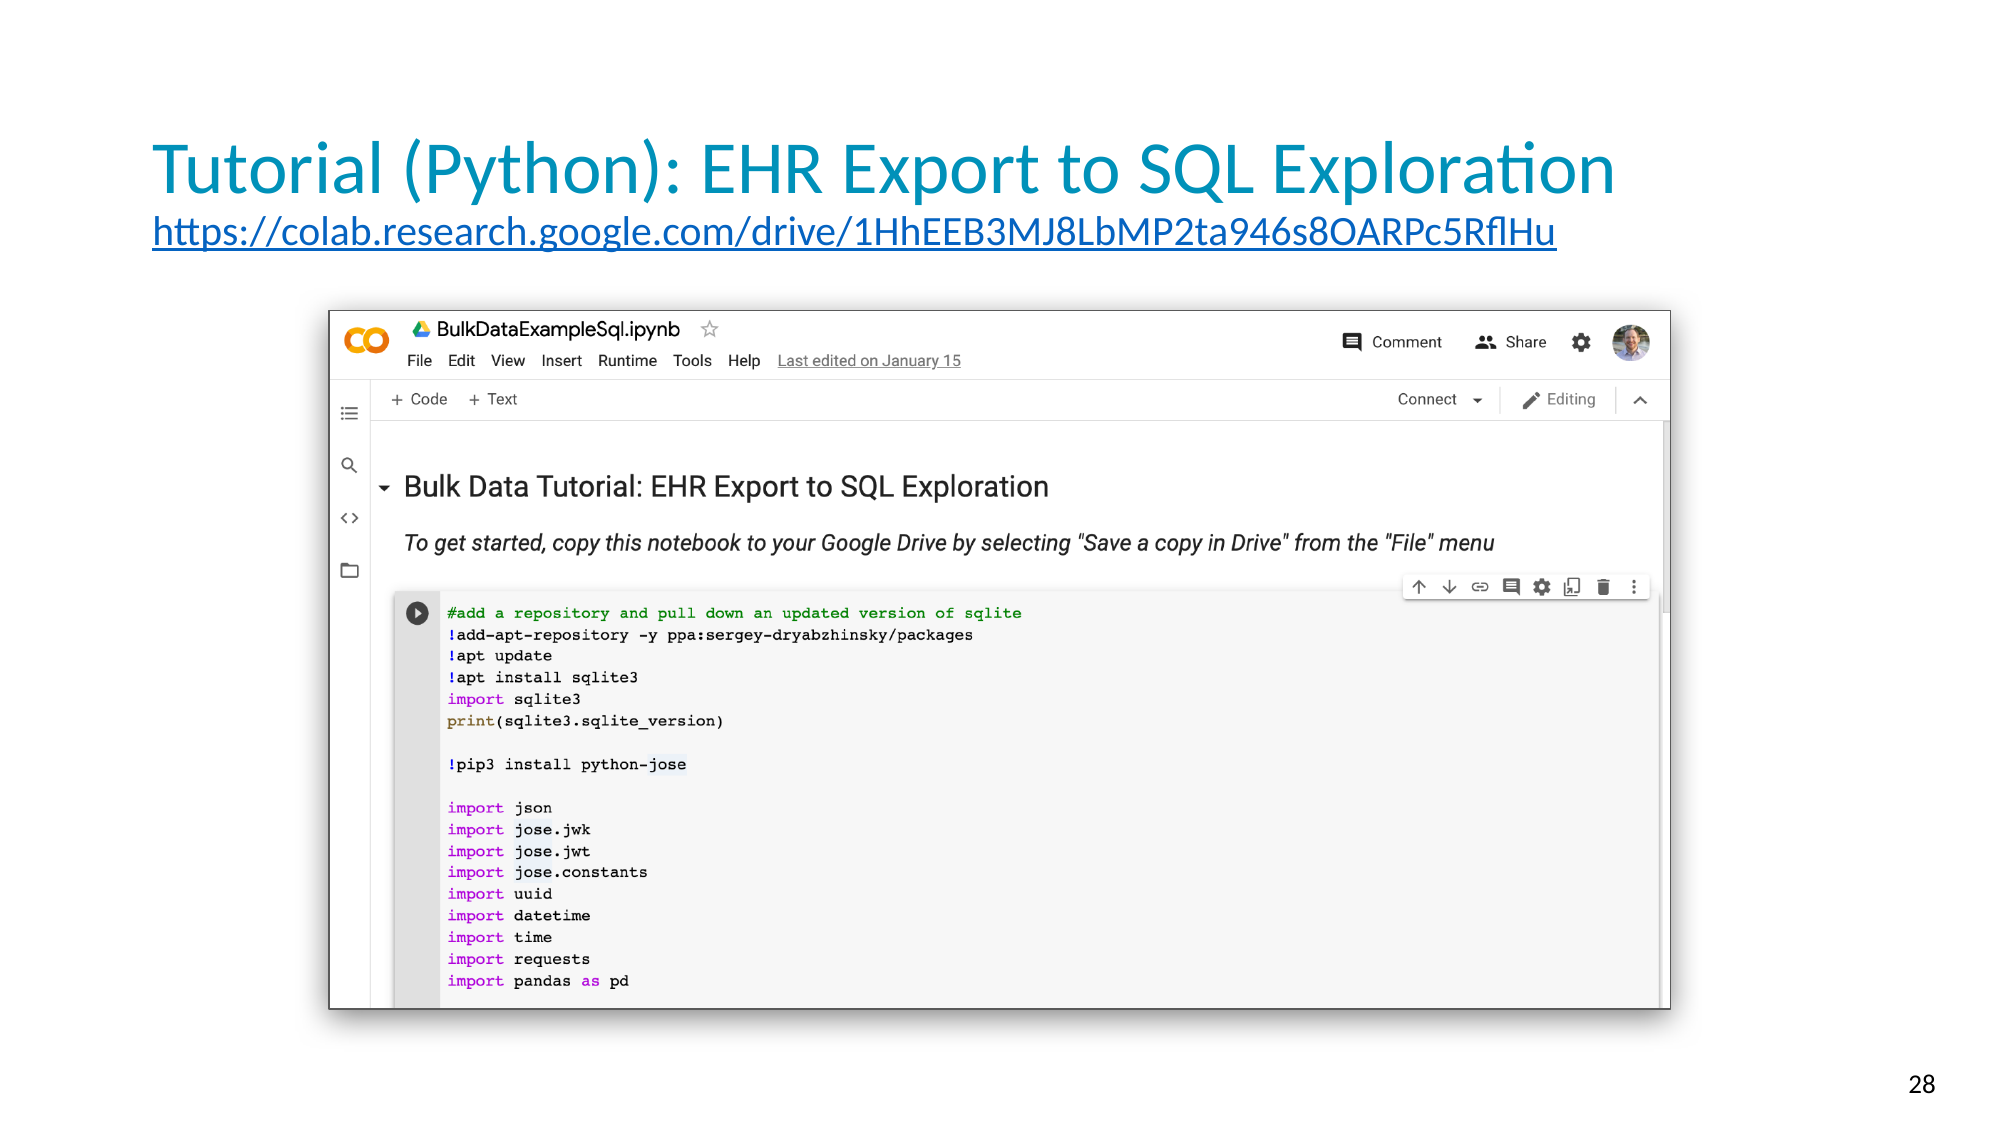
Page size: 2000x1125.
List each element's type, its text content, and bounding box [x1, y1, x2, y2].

picture [329, 310, 1670, 1009]
title Tutorial (Python): EHR Export to SQL Exploration https://colab.research.google.com/drive/1HhEEB3MJ8LbMP2ta946s8OARPc5RflHu [137, 121, 1863, 267]
